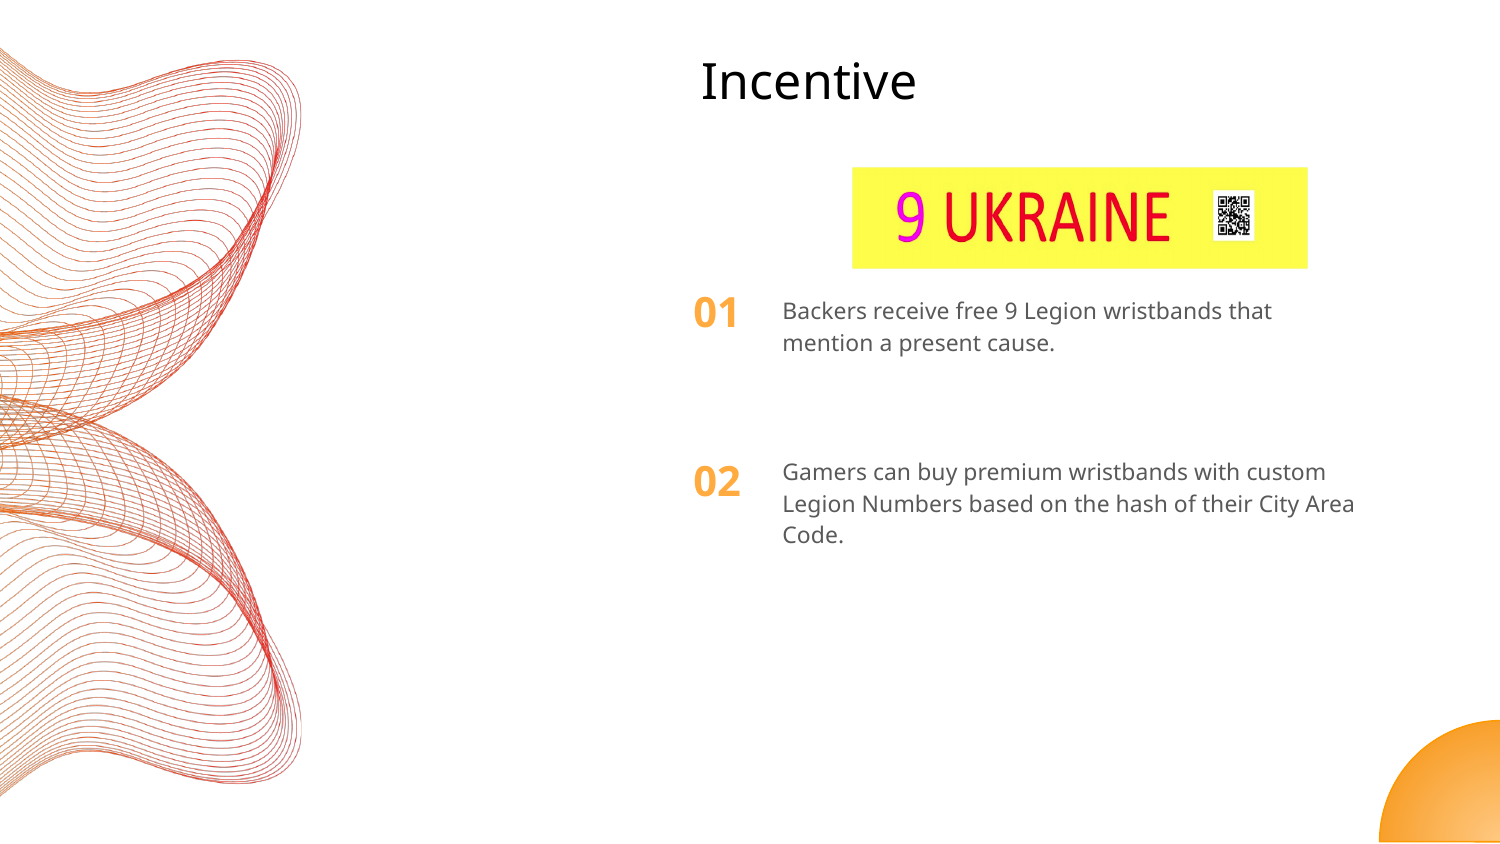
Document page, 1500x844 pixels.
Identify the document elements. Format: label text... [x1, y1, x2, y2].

picture [850, 162, 1309, 270]
picture [0, 0, 302, 844]
title Incentive [686, 20, 1388, 140]
subtitle Backers receive free 9 Legion wristbands that mention a present cause. [767, 277, 1379, 431]
subtitle Gamers can buy premium wristbands with custom Legion Numbers based on the hash of their City Area Code. [767, 438, 1379, 593]
